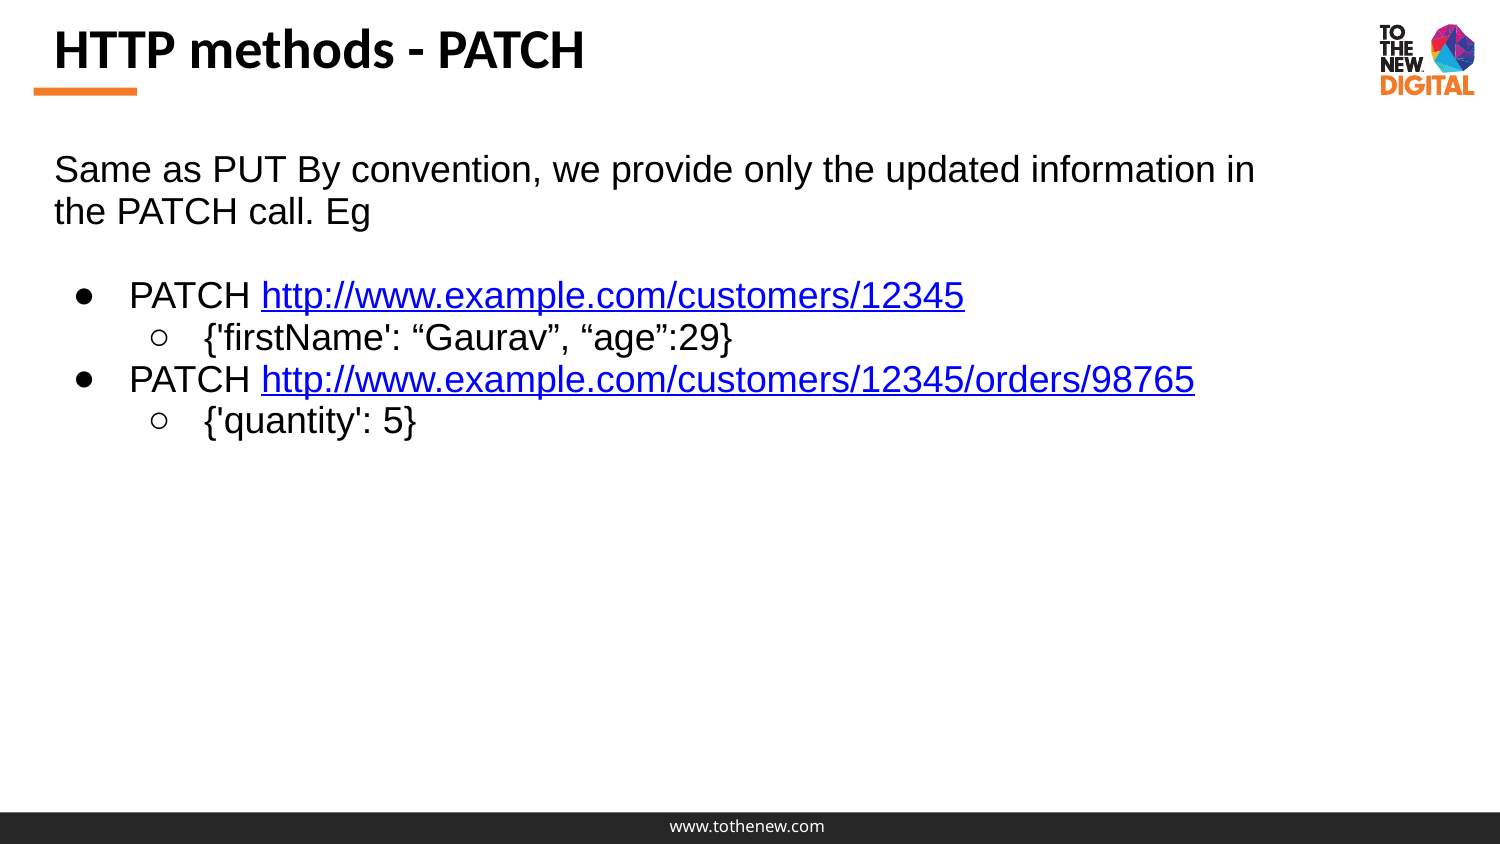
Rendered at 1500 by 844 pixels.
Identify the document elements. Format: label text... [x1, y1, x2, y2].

text_box HTTP methods - PATCH [41, 12, 1317, 79]
text_box Same as PUT By convention, we provide only the updated information in the PATCH call. Eg PATCH http://www.example.com/customers/12345 {'firstName': “Gaurav”, “age”:29} PATCH http://www.example.com/customers/12345/orders/98765 {'quantity': 5} [41, 143, 1317, 684]
